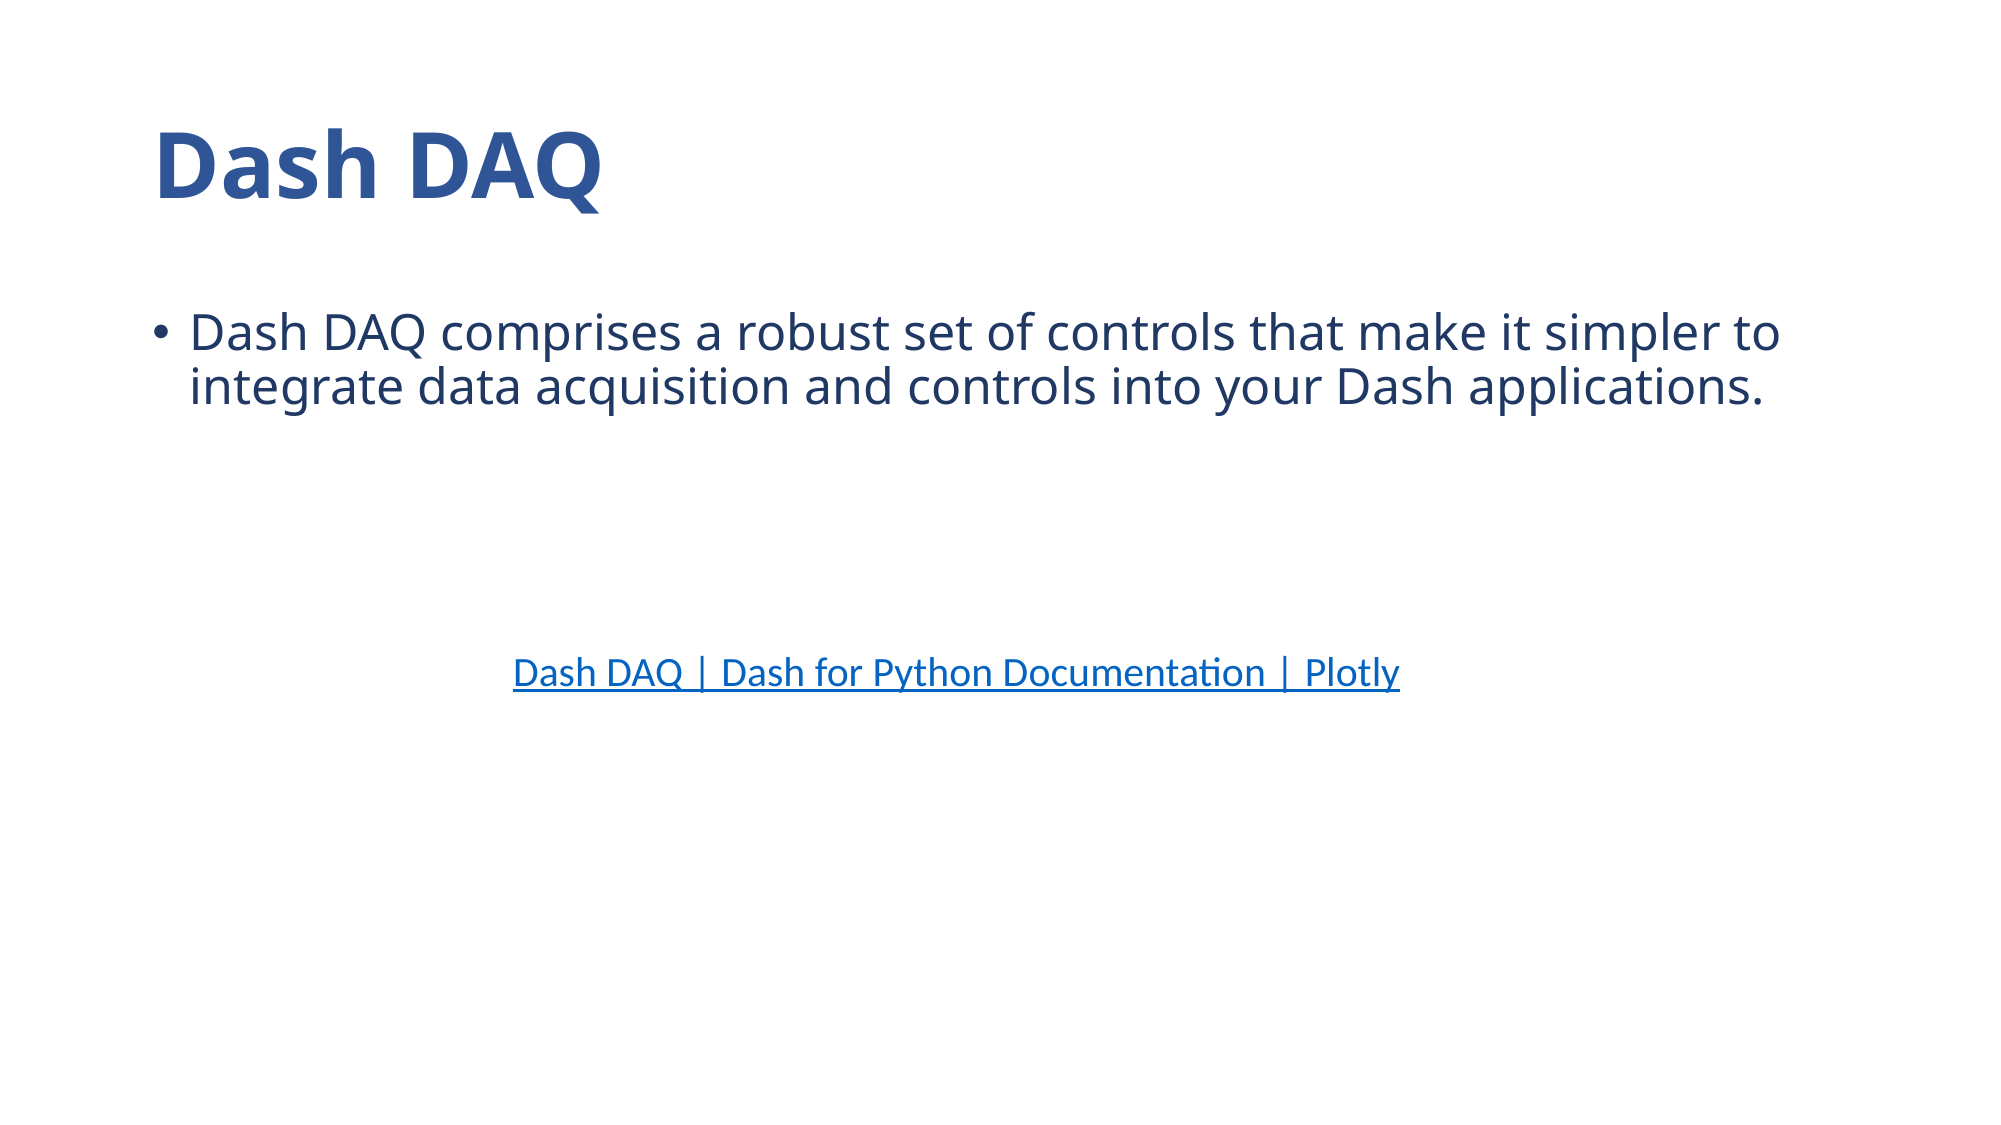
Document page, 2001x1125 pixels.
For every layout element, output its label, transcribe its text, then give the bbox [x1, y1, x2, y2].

list Dash DAQ comprises a robust set of controls that make it simpler to integrate data acquisition and controls into your Dash applications. [137, 299, 1863, 1014]
text_box Dash DAQ | Dash for Python Documentation | Plotly [498, 636, 1653, 702]
title Dash DAQ [137, 59, 1863, 278]
